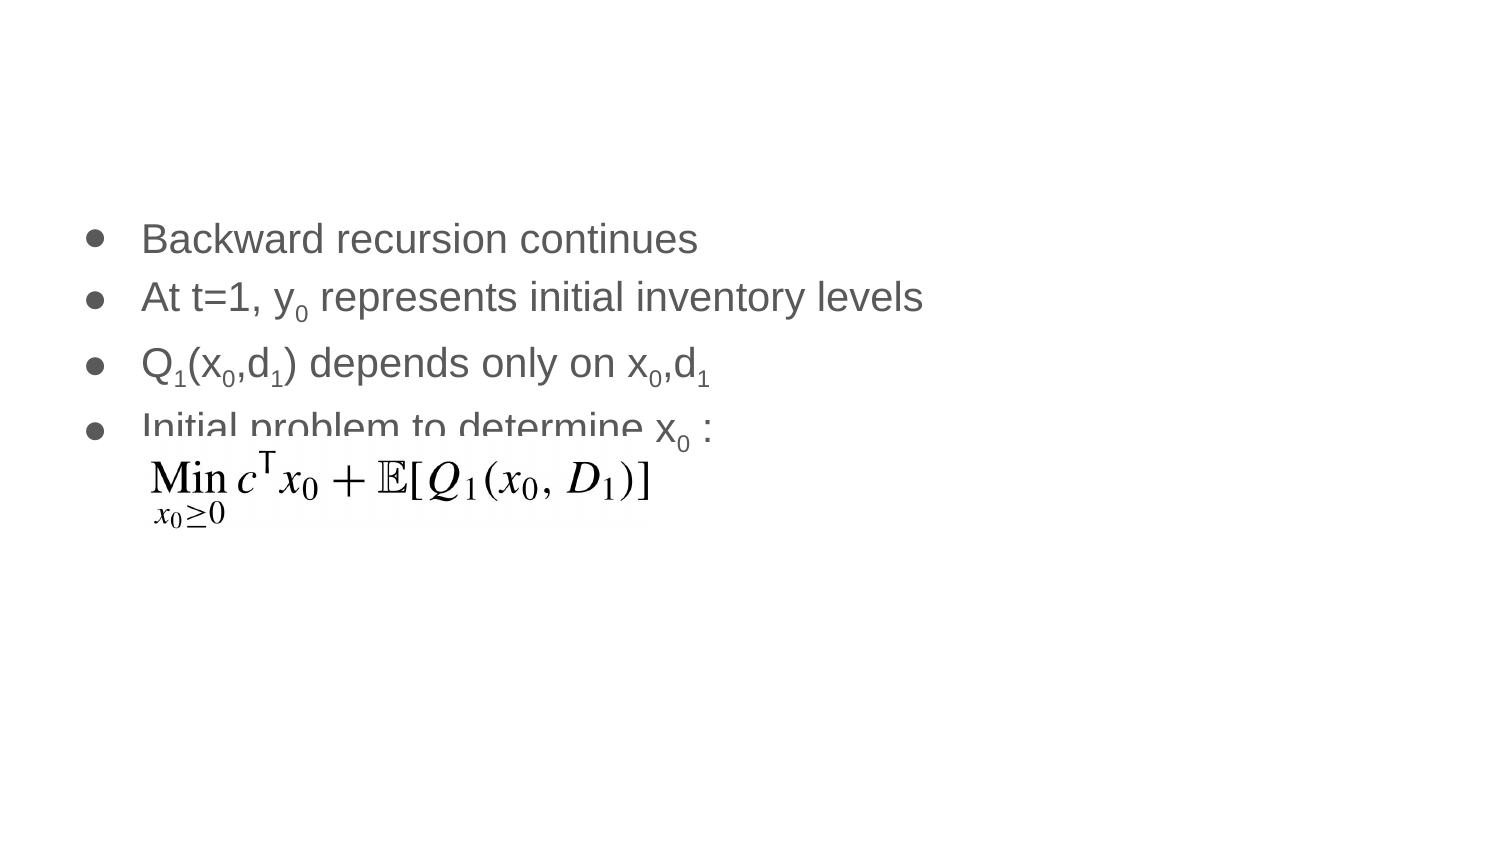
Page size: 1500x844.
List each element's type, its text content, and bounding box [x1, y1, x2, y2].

list Backward recursion continues At t=1, y0 represents initial inventory levels Q1(x0,d1) depends only on x0,d1 Initial problem to determine x0 : [51, 189, 1449, 750]
picture [143, 435, 652, 531]
